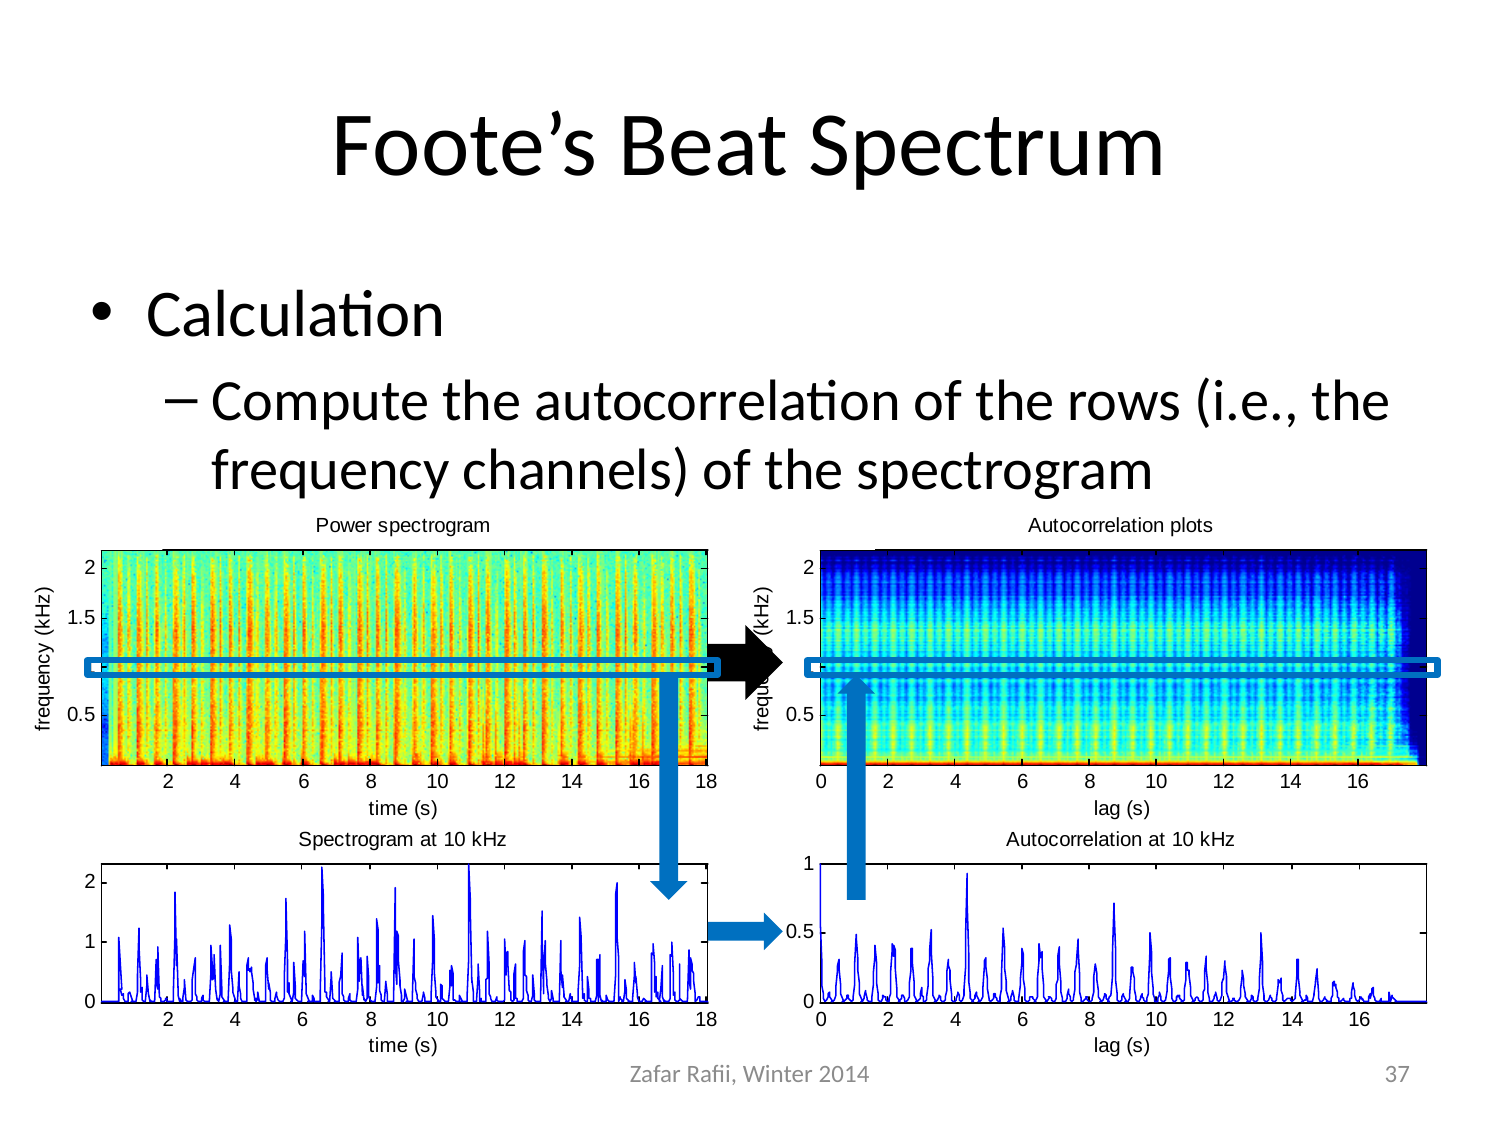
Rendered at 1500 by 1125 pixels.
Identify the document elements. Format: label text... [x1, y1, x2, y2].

slide_number 37 [1074, 1072, 1425, 1103]
title Foote’s Beat Spectrum [75, 45, 1425, 233]
picture [0, 827, 1500, 1063]
list Calculation Compute the autocorrelation of the rows (i.e., the frequency channels) of the spectrogram [75, 262, 1425, 510]
footer Zafar Rafii, Winter 2014 [512, 1072, 988, 1103]
picture [0, 512, 1500, 826]
